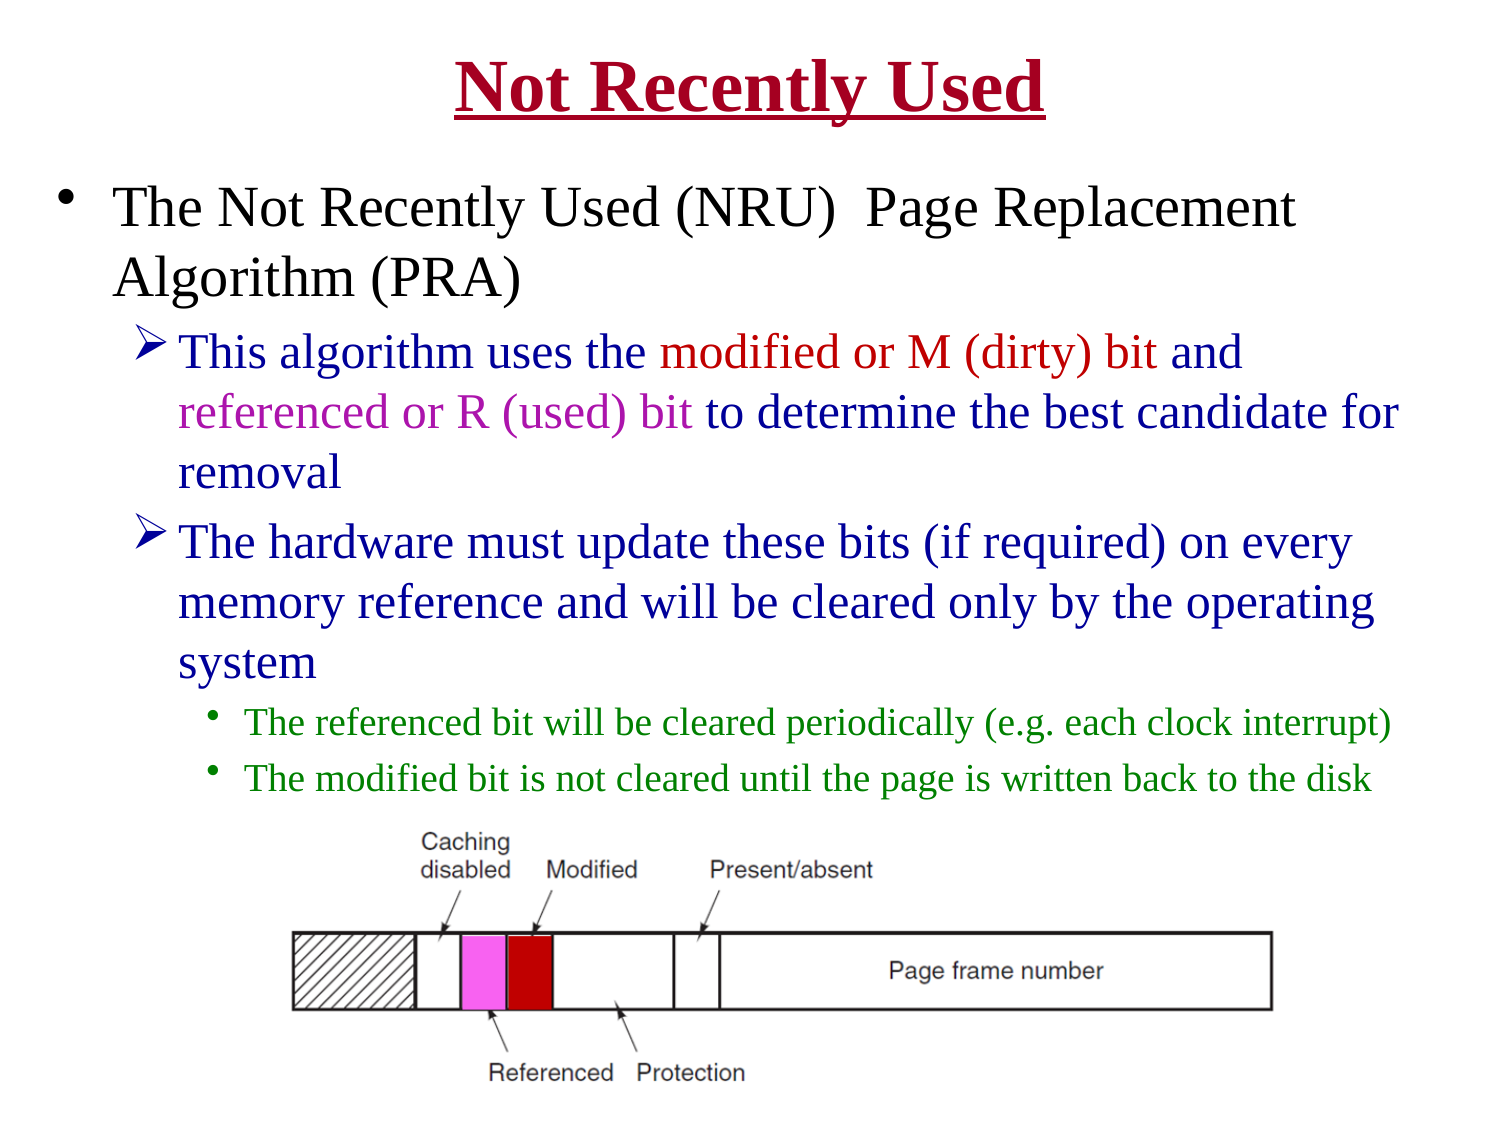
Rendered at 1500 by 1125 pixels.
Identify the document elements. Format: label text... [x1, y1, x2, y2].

list The Not Recently Used (NRU) Page Replacement Algorithm (PRA) This algorithm uses the modified or M (dirty) bit and referenced or R (used) bit to determine the best candidate for removal The hardware must update these bits (if required) on every memory reference and will be cleared only by the operating system The referenced bit will be cleared periodically (e.g. each clock interrupt) The modified bit is not cleared until the page is written back to the disk [41, 160, 1436, 836]
picture [277, 828, 1285, 1100]
title Not Recently Used [112, 37, 1388, 125]
